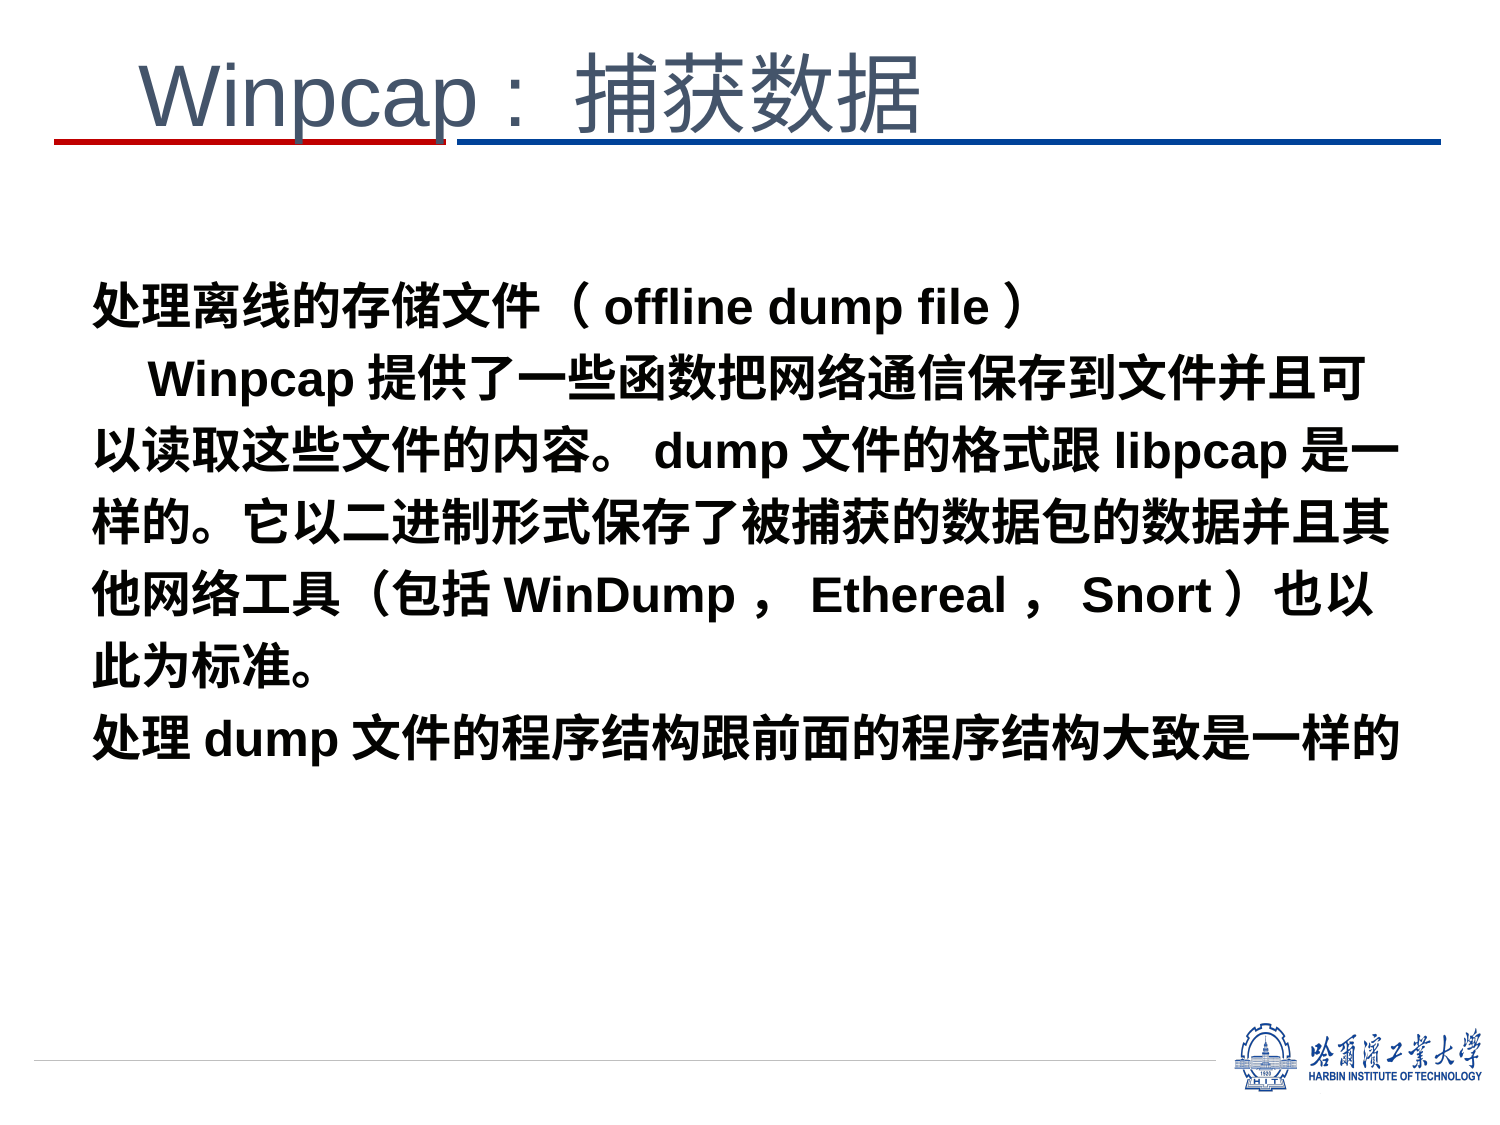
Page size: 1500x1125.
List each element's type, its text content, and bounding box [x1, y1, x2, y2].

text_box 处理离线的存储文件（offline dump file） Winpcap提供了一些函数把网络通信保存到文件并且可以读取这些文件的内容。dump文件的格式跟libpcap是一样的。它以二进制形式保存了被捕获的数据包的数据并且其他网络工具（包括WinDump，Ethereal，Snort）也以此为标准。 处理dump文件的程序结构跟前面的程序结构大致是一样的 [76, 255, 1424, 775]
picture [1204, 1023, 1482, 1094]
slide_number [1059, 1042, 1397, 1103]
text_box Winpcap : 捕获数据 [124, 42, 1333, 96]
